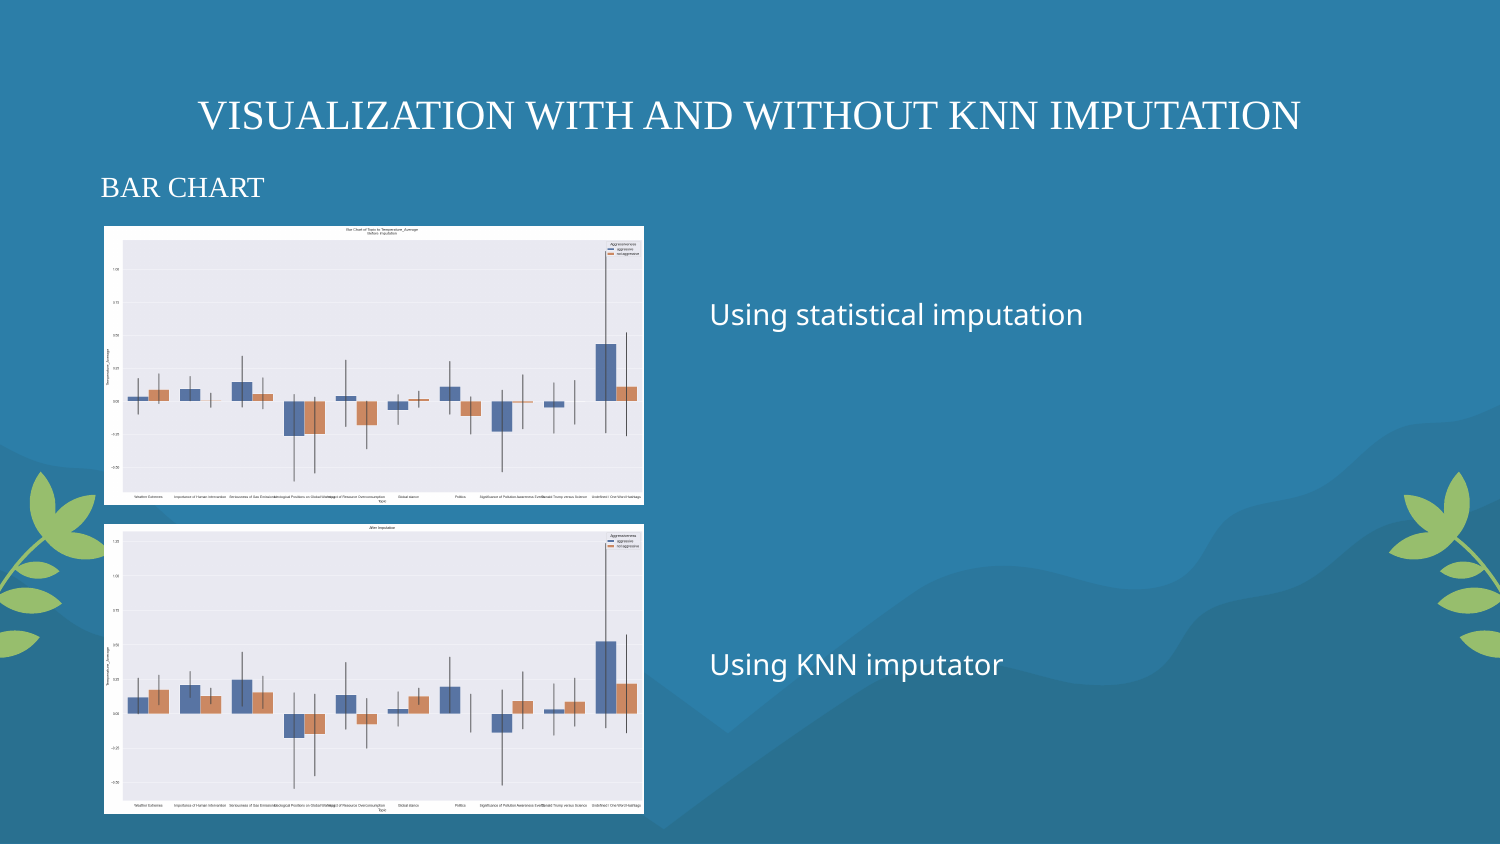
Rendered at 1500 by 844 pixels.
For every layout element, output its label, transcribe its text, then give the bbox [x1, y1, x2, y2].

title BAR CHART [10, 166, 464, 207]
text_box Using KNN imputator [694, 631, 1500, 697]
text_box Using statistical imputation [694, 281, 1500, 347]
title VISUALIZATION WITH AND WITHOUT KNN IMPUTATION [112, 87, 1388, 138]
picture [104, 524, 645, 814]
picture [104, 225, 645, 506]
